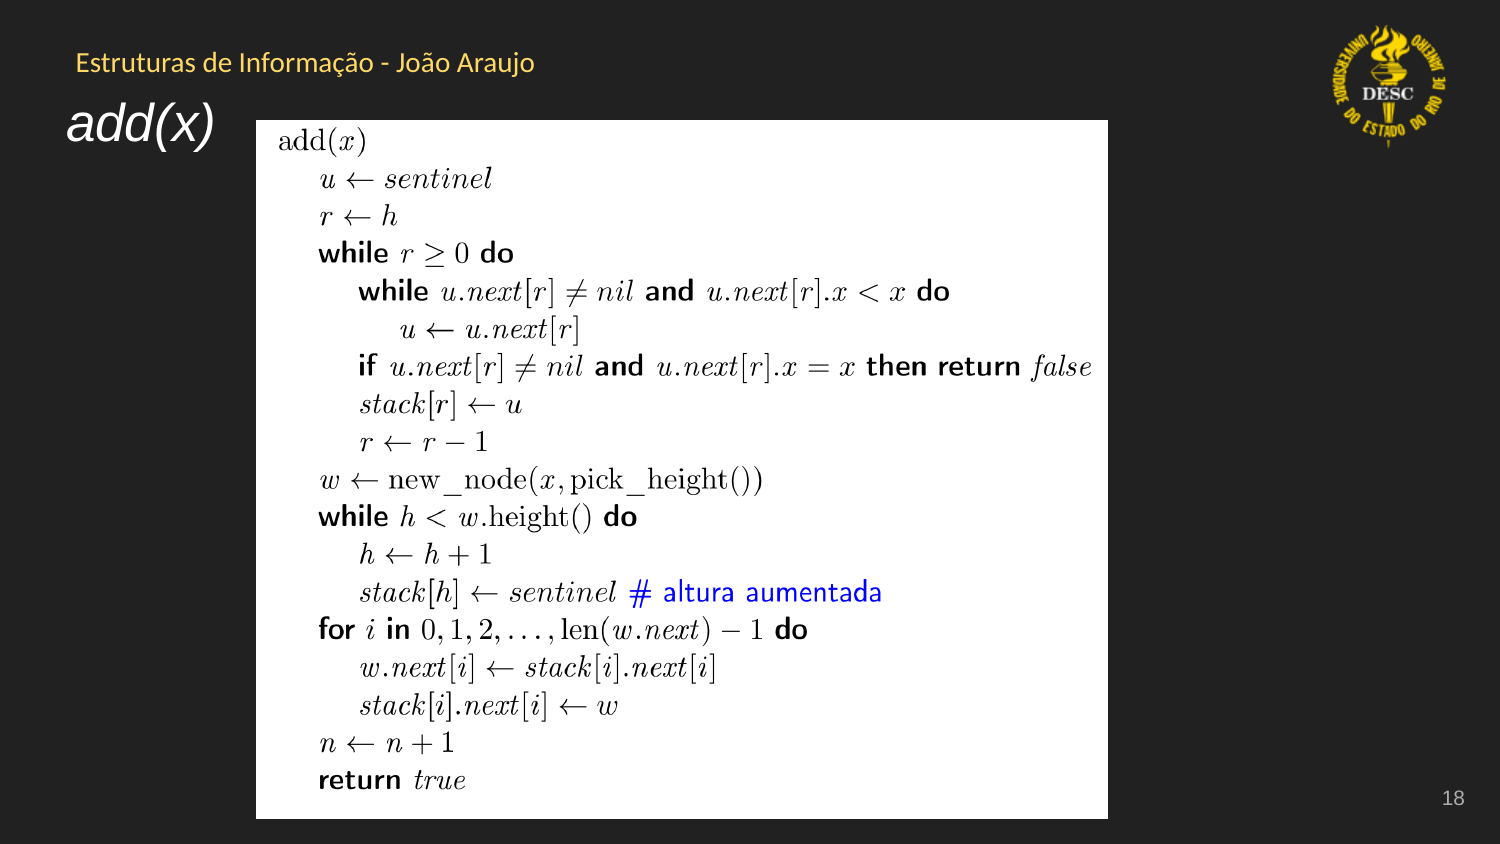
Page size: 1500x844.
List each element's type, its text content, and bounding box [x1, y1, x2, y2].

slide_number ‹#› [1389, 764, 1480, 830]
title add(x) [51, 72, 1449, 167]
picture [1326, 25, 1449, 72]
picture [256, 120, 1108, 819]
